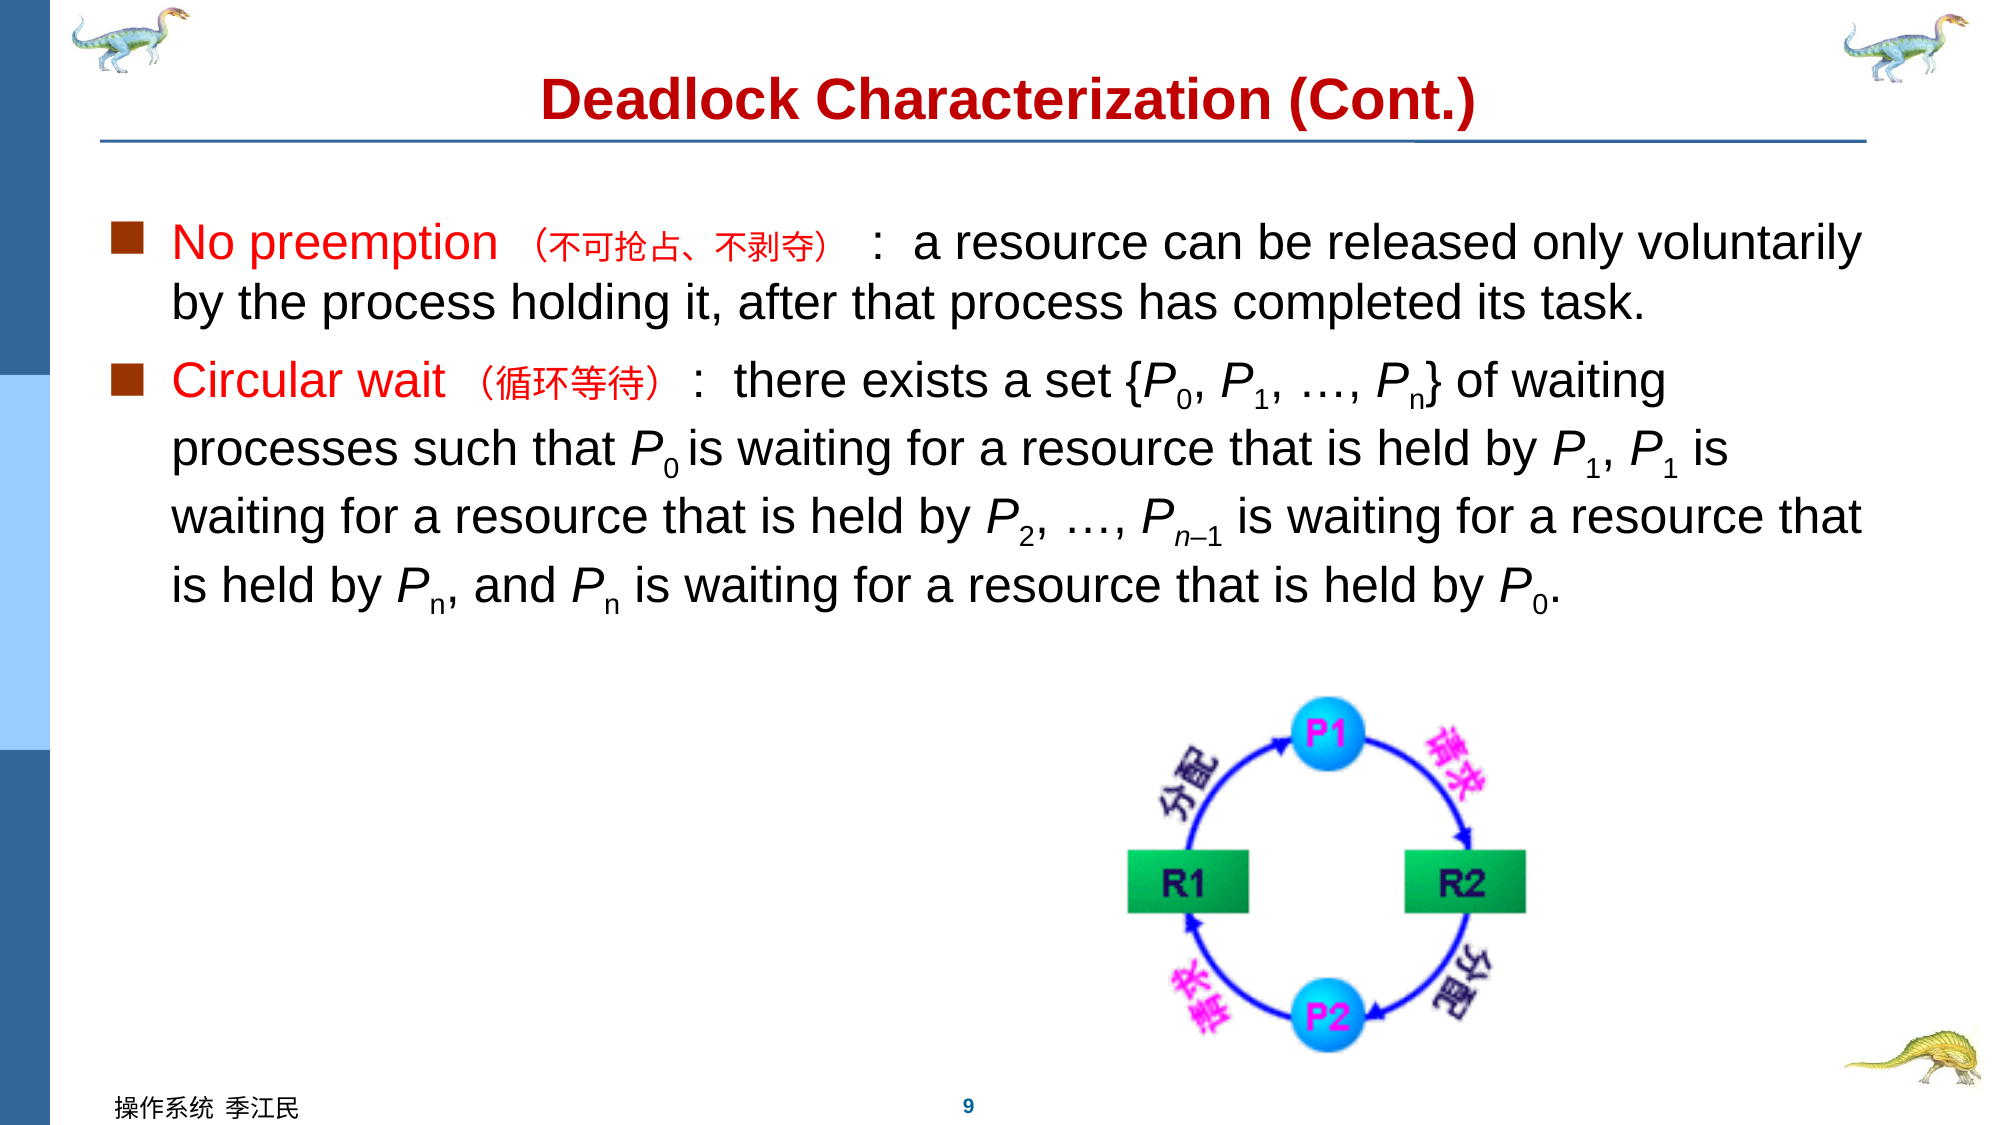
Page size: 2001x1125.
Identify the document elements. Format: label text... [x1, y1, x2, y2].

title Deadlock Characterization (Cont.) [99, 45, 1900, 141]
picture [62, 0, 203, 80]
picture [1120, 689, 1541, 1062]
list No preemption（不可抢占、不剥夺） : a resource can be released only voluntarily by the process holding it, after that process has completed its task. Circular wait（循环等待）: there exists a set {P0, P1, …, Pn} of waiting processes such that P0 is waiting for a resource that is held by P1, P1 is waiting for a resource that is held by P2, …, Pn–1 is waiting for a resource that is held by Pn, and Pn is waiting for a resource that is held by P0. [99, 202, 1900, 946]
picture [1841, 1024, 1982, 1090]
picture [1837, 12, 1988, 94]
